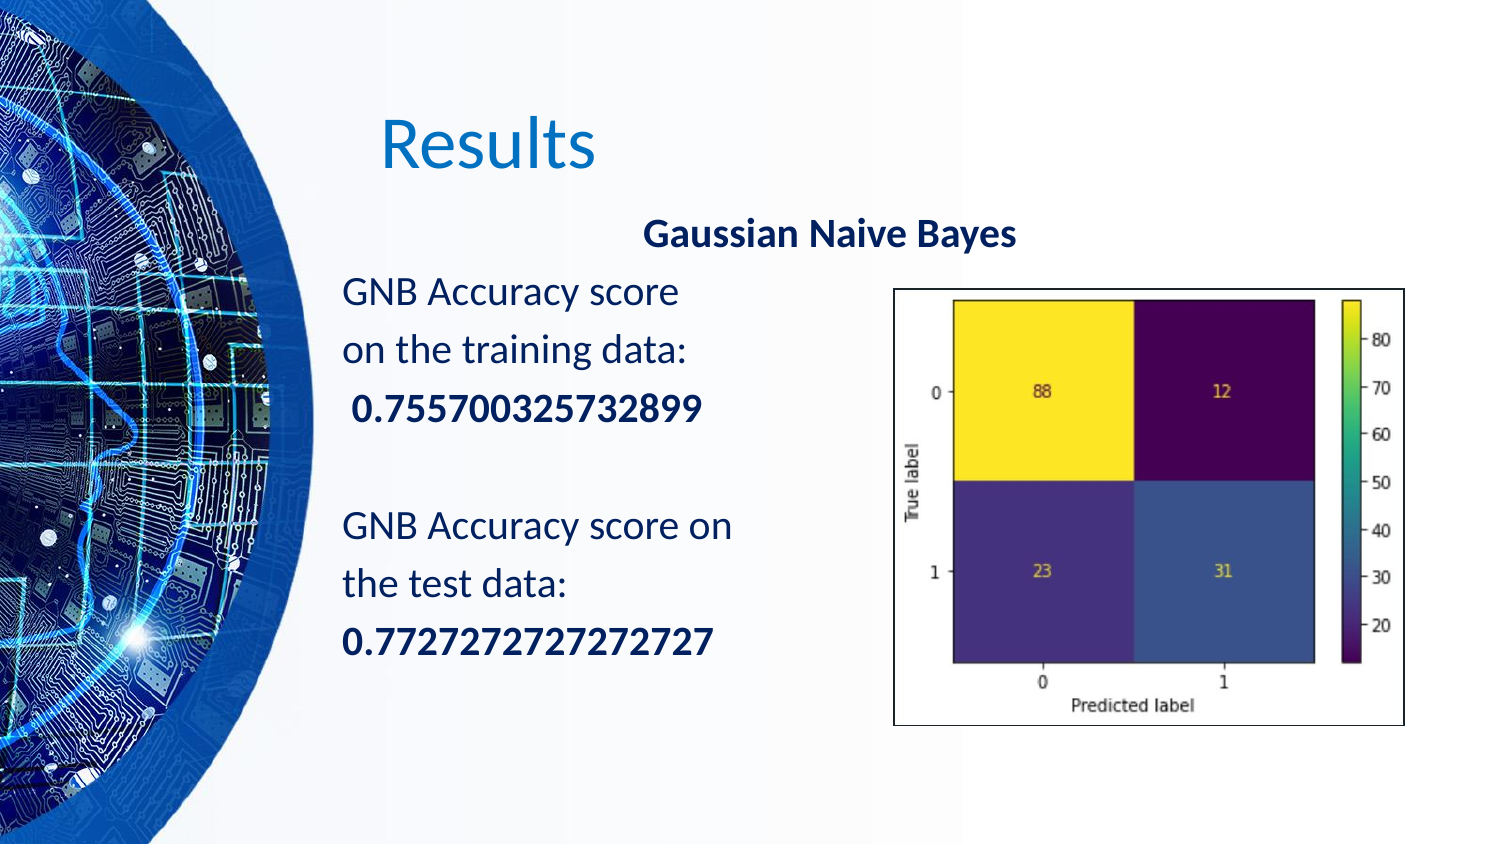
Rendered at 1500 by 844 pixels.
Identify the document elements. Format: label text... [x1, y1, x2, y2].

list Gaussian Naive Bayes GNB Accuracy score on the training data: 0.755700325732899 GNB Accuracy score on the test data: 0.7727272727272727 [327, 197, 1362, 759]
picture [0, 0, 1500, 844]
title Results [348, 78, 1379, 198]
